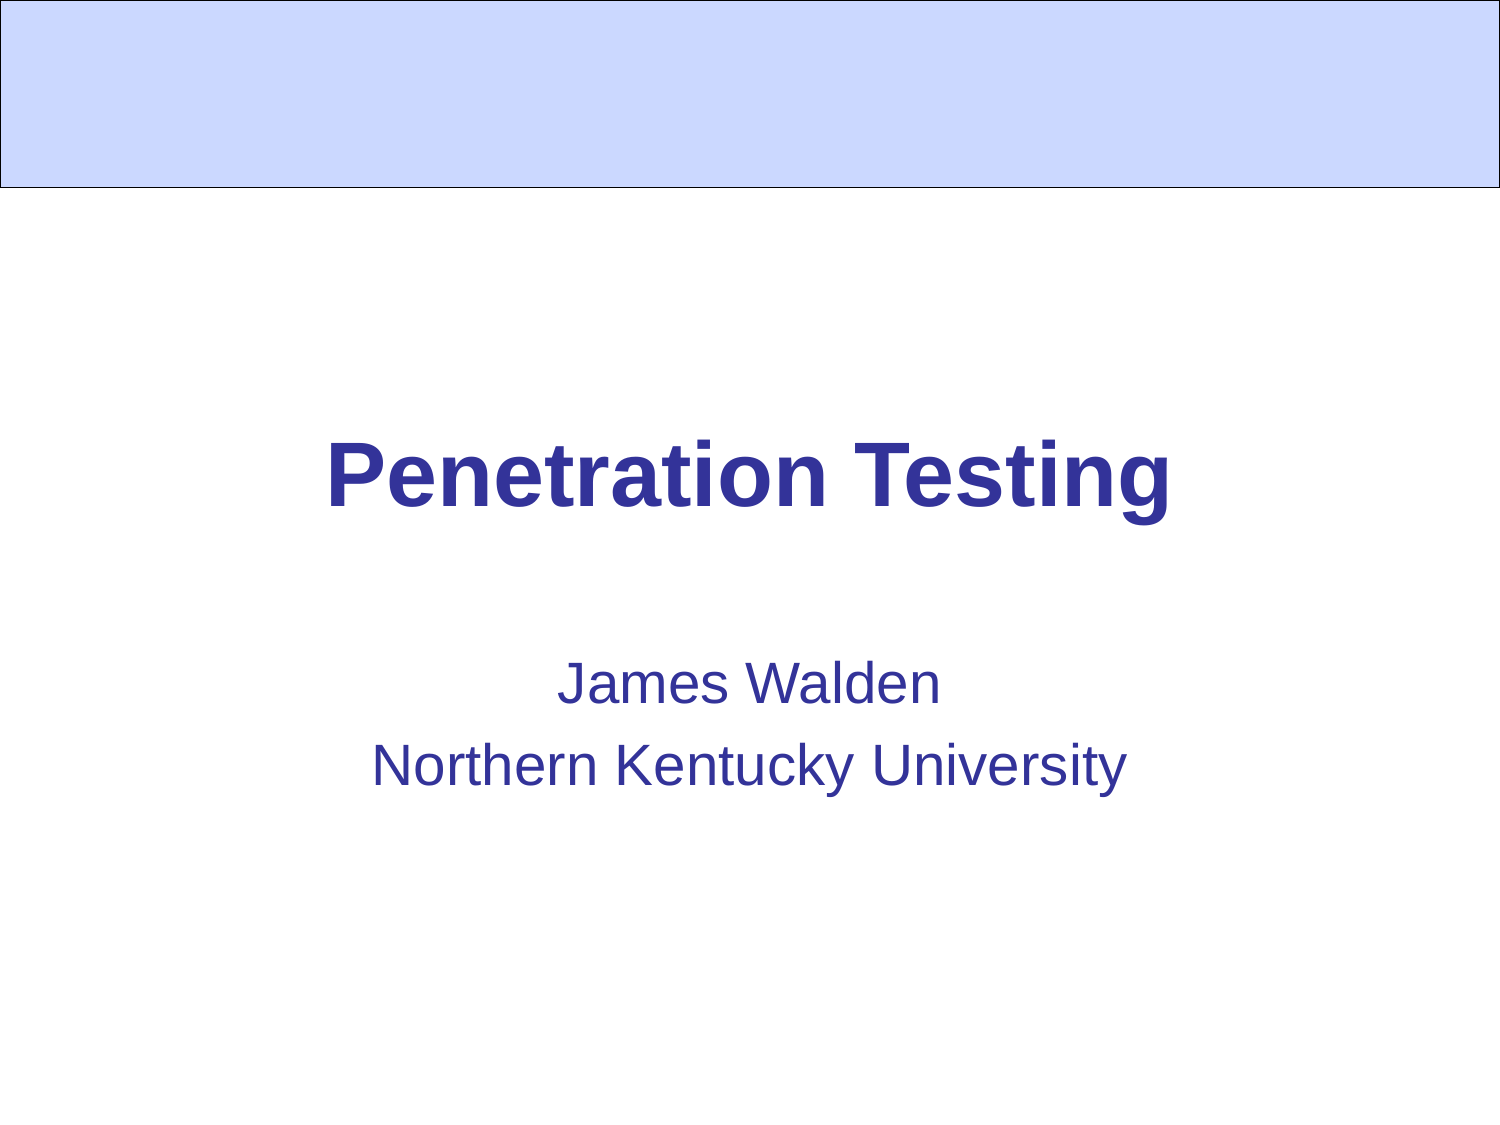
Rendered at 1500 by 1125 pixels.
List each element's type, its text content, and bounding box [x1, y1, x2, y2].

subtitle James Walden Northern Kentucky University [225, 637, 1275, 925]
title Penetration Testing [50, 349, 1450, 591]
